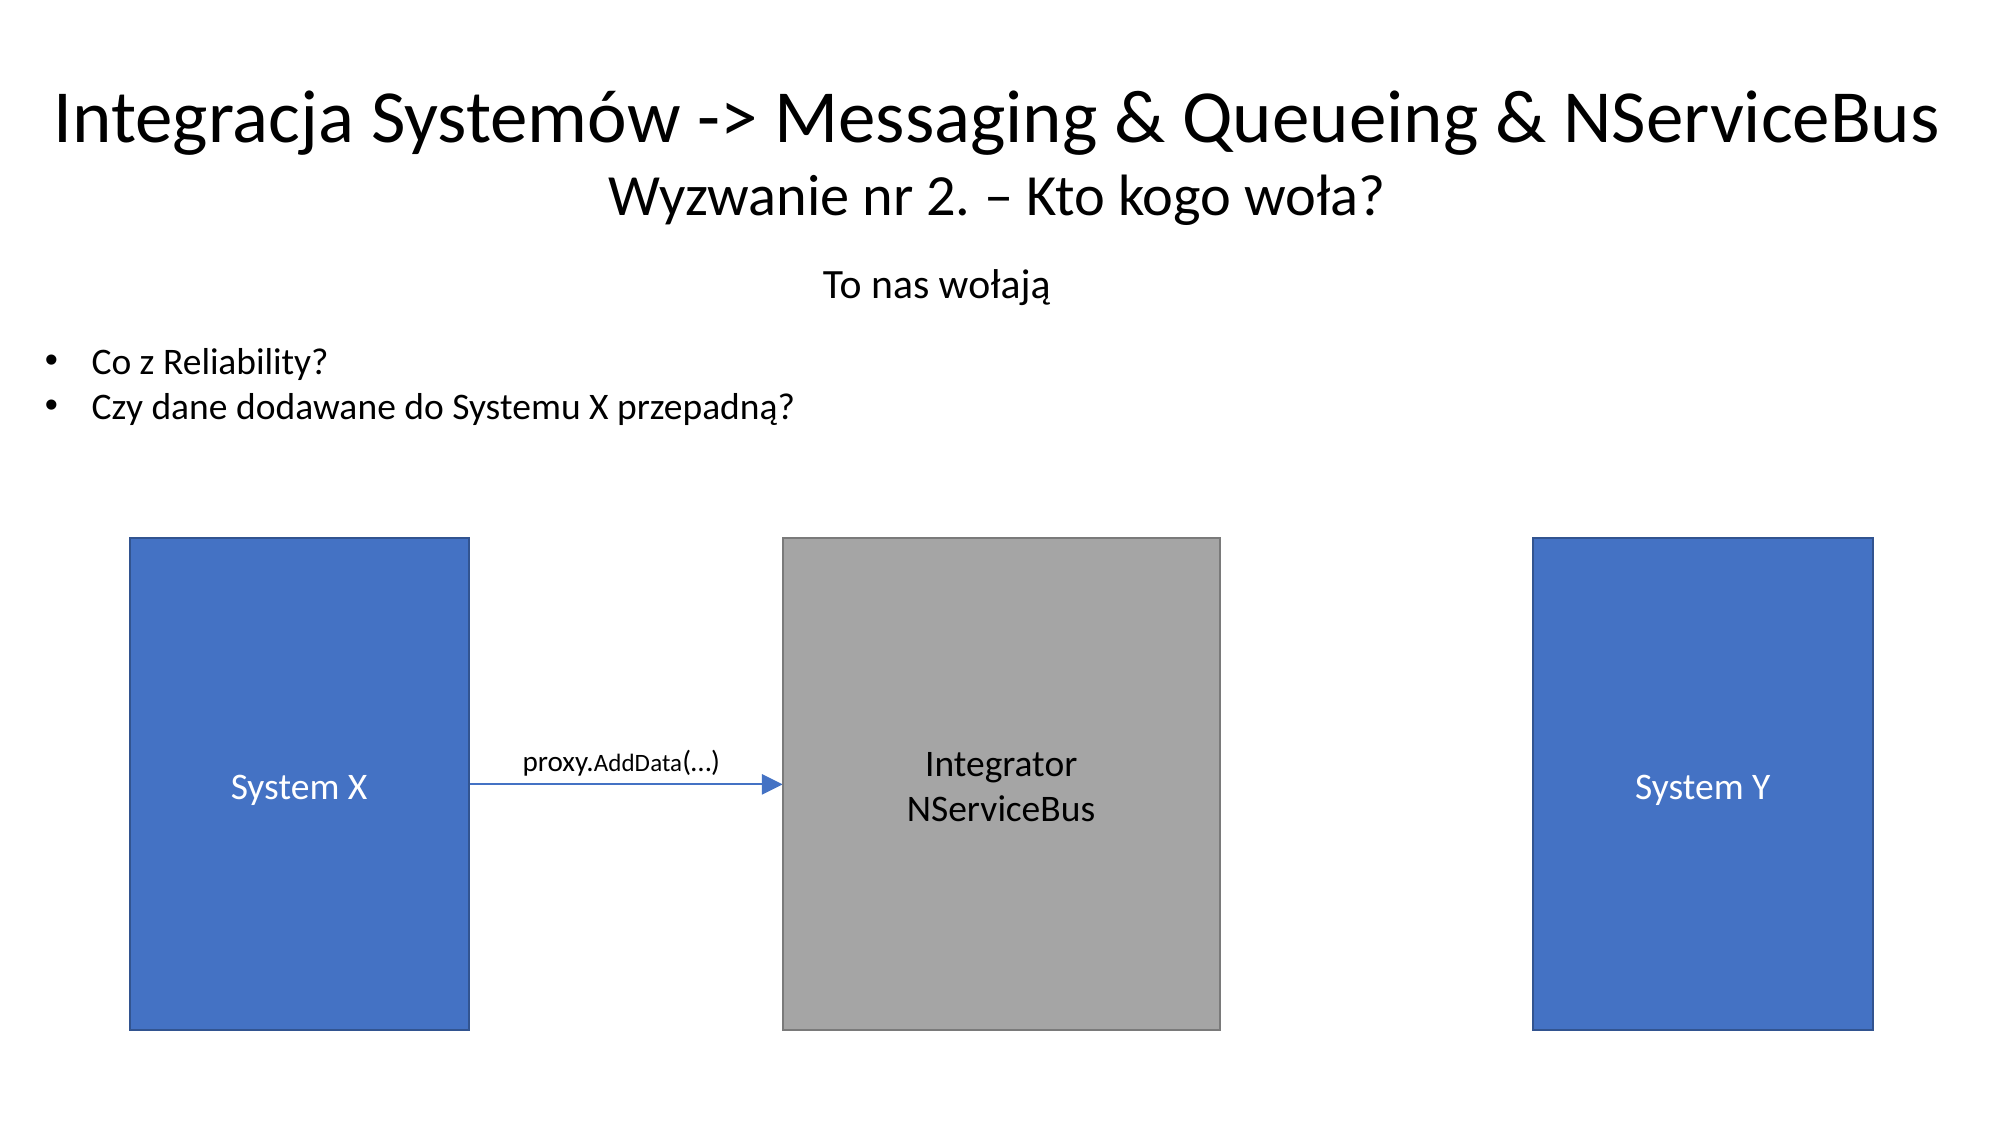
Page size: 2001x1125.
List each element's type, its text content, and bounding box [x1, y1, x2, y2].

text_box System X [129, 537, 470, 1031]
text_box Integrator NServiceBus [782, 537, 1221, 1031]
text_box proxy.AddData(…) [507, 734, 735, 784]
text_box Co z Reliability? Czy dane dodawane do Systemu X przepadną? [30, 329, 1965, 435]
text_box To nas wołają [808, 249, 1066, 314]
text_box Integracja Systemów -> Messaging & Queueing & NServiceBus Wyzwanie nr 2. – Kto kogo woła? [38, 60, 1957, 235]
text_box System Y [1532, 537, 1874, 1031]
